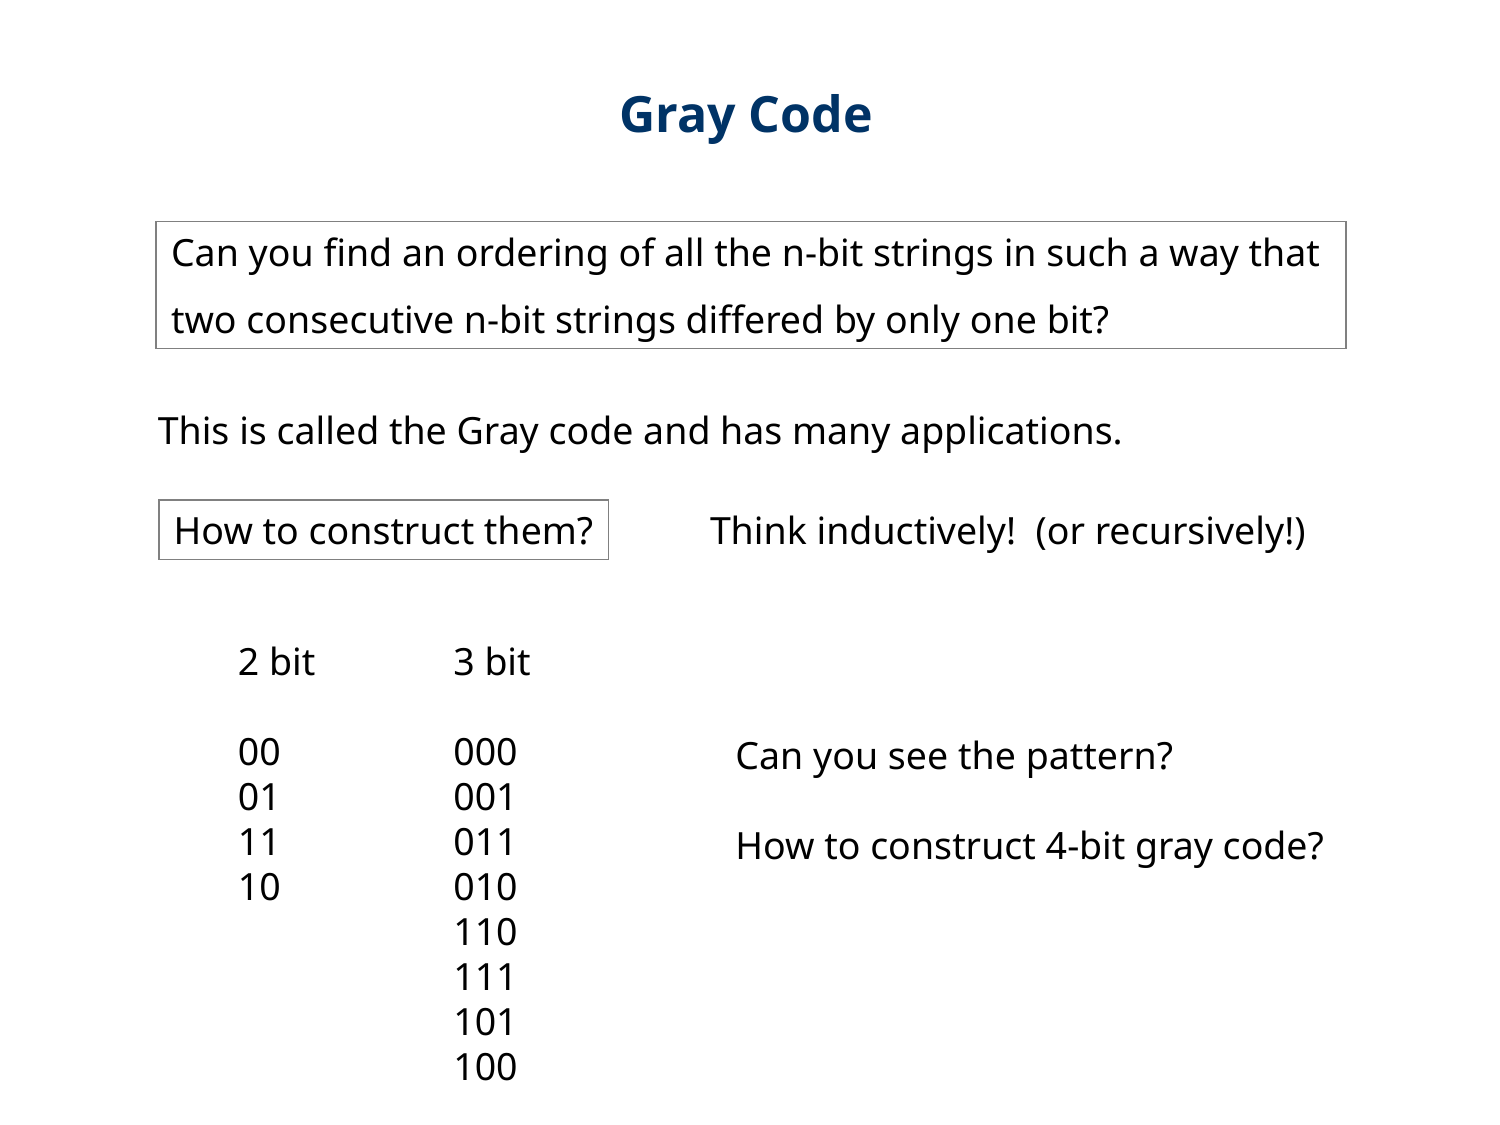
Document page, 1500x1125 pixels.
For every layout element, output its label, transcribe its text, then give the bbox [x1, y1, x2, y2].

text_box 3 bit 000 001 011 010 110 111 101 100 [438, 630, 546, 1096]
text_box Think inductively! (or recursively!) [695, 499, 1322, 560]
text_box 2 bit 00 01 11 10 [223, 630, 331, 916]
text_box Gray Code [604, 74, 888, 150]
text_box This is called the Gray code and has many applications. [143, 399, 1139, 460]
text_box How to construct them? [158, 499, 609, 560]
text_box Can you find an ordering of all the n-bit strings in such a way that two consecutive n-bit strings differed by only one bit? [156, 221, 1346, 349]
text_box Can you see the pattern? How to construct 4-bit gray code? [720, 724, 1340, 875]
